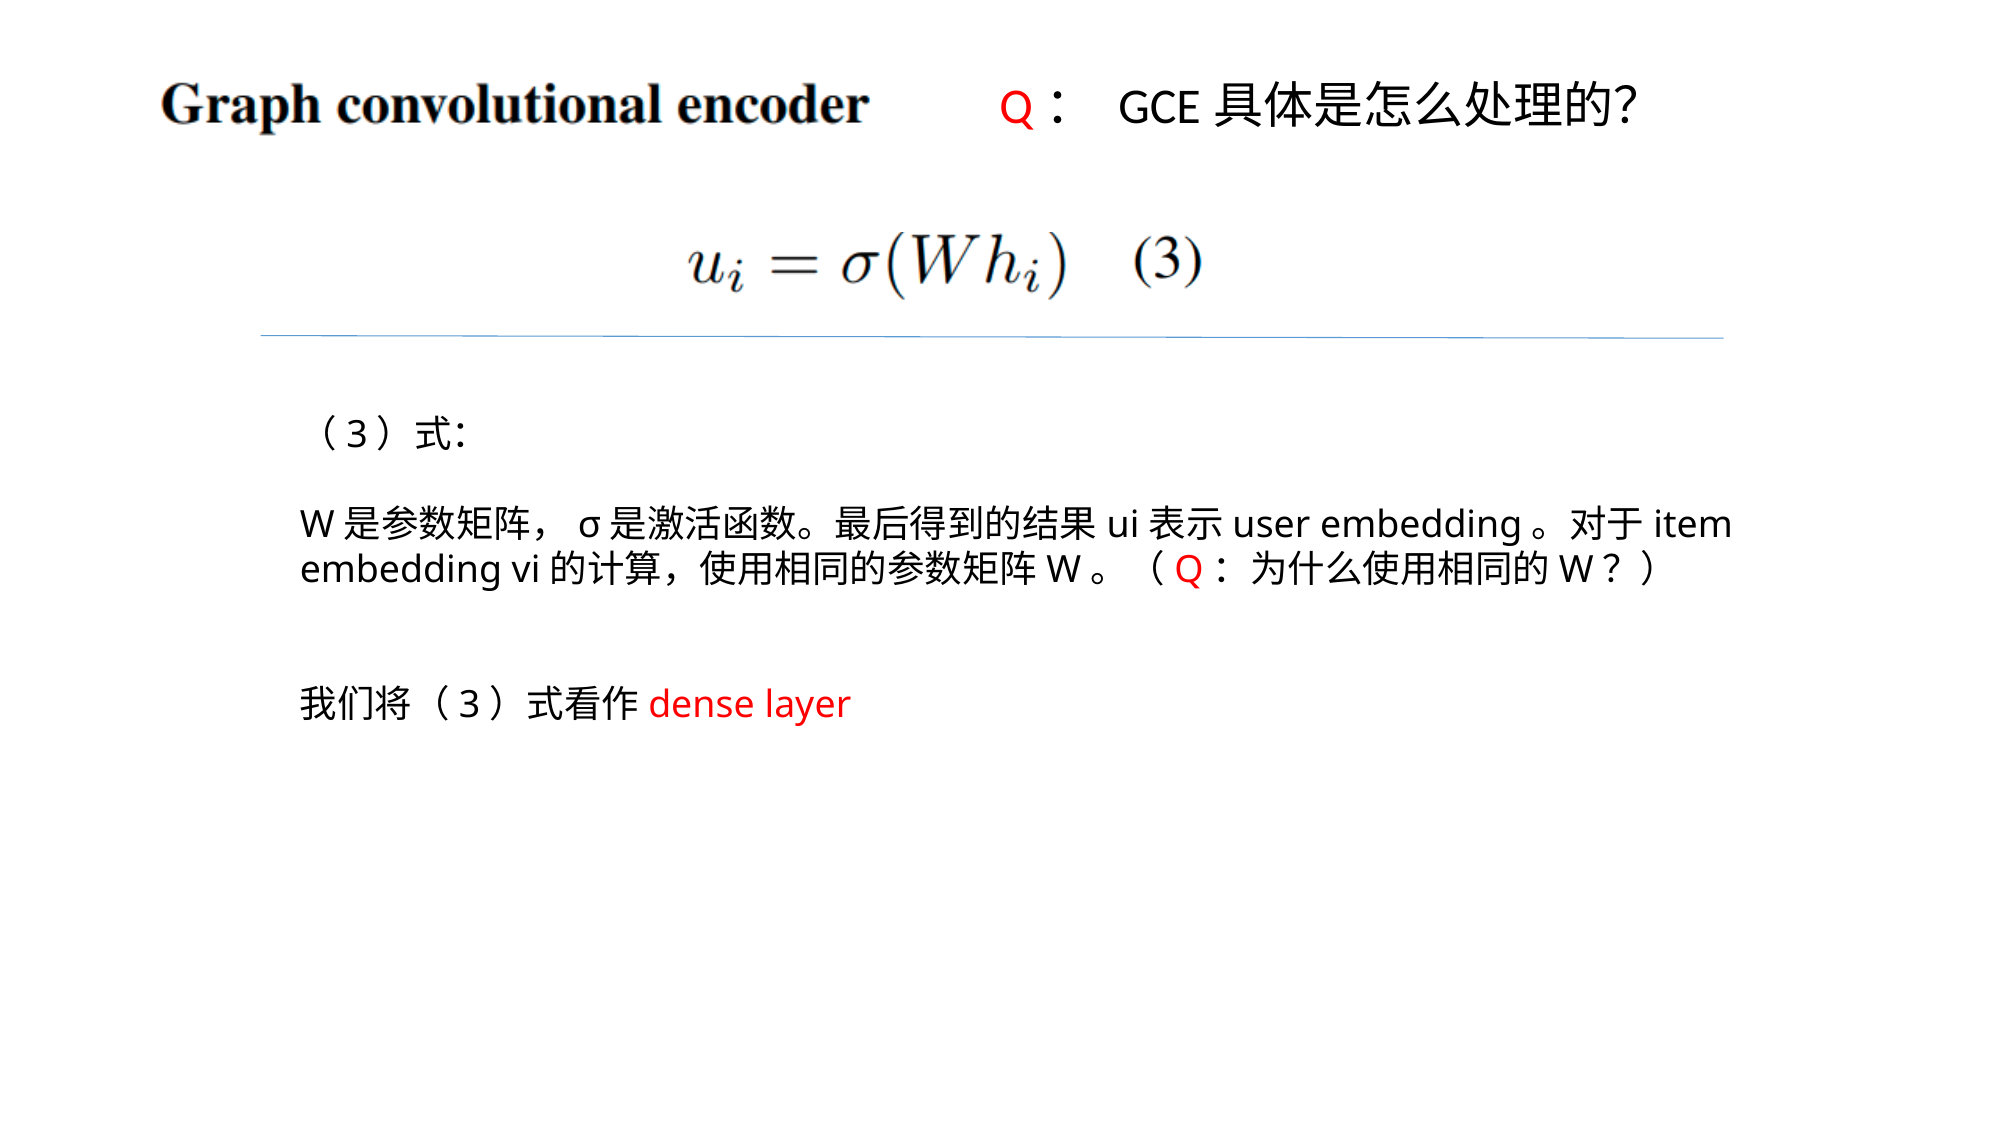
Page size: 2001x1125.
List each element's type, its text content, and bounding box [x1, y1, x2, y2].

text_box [260, 335, 1724, 339]
picture [152, 78, 886, 141]
text_box Q： GCE具体是怎么处理的？ [984, 66, 1840, 142]
text_box （3）式： W是参数矩阵，σ是激活函数。最后得到的结果ui表示user embedding。对于item embedding vi的计算，使用相同的参数矩阵W。（Q：为什么使用相同的W？） 我们将（3）式看作dense layer [285, 402, 1848, 732]
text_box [686, 232, 1207, 303]
